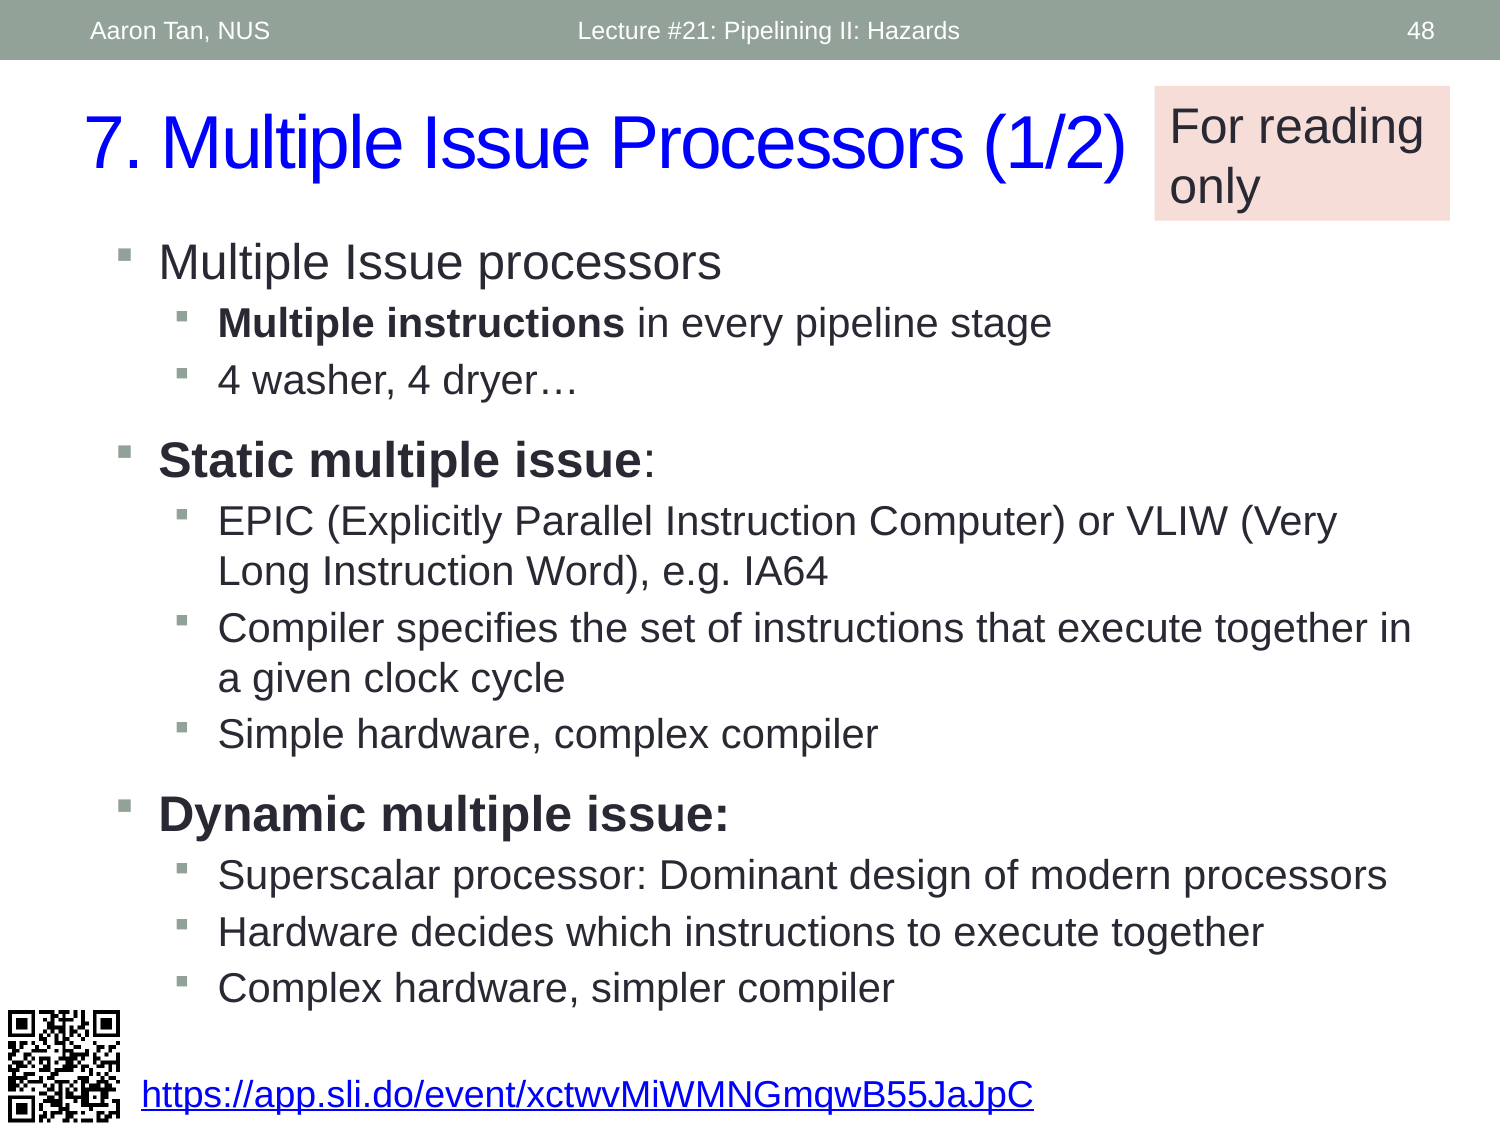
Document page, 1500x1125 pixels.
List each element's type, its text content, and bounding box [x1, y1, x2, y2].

text_box For reading only [1154, 85, 1450, 221]
footer Lecture #21: Pipelining II: Hazards [562, 3, 1238, 57]
text_box Multiple Issue processors Multiple instructions in every pipeline stage 4 washer, 4 dryer… Static multiple issue: EPIC (Explicitly Parallel Instruction Computer) or VLIW (Very Long Instruction Word), e.g. IA64 Compiler specifies the set of instructions that execute together in a given clock cycle Simple hardware, complex compiler Dynamic multiple issue: Superscalar processor: Dominant design of modern processors Hardware decides which instructions to execute together Complex hardware, simpler compiler [99, 222, 1450, 1039]
picture [0, 1002, 127, 1125]
title 7. Multiple Issue Processors (1/2) [68, 86, 1154, 192]
slide_number Aaron Tan, NUS [75, 3, 550, 57]
slide_number 48 [1308, 3, 1450, 57]
